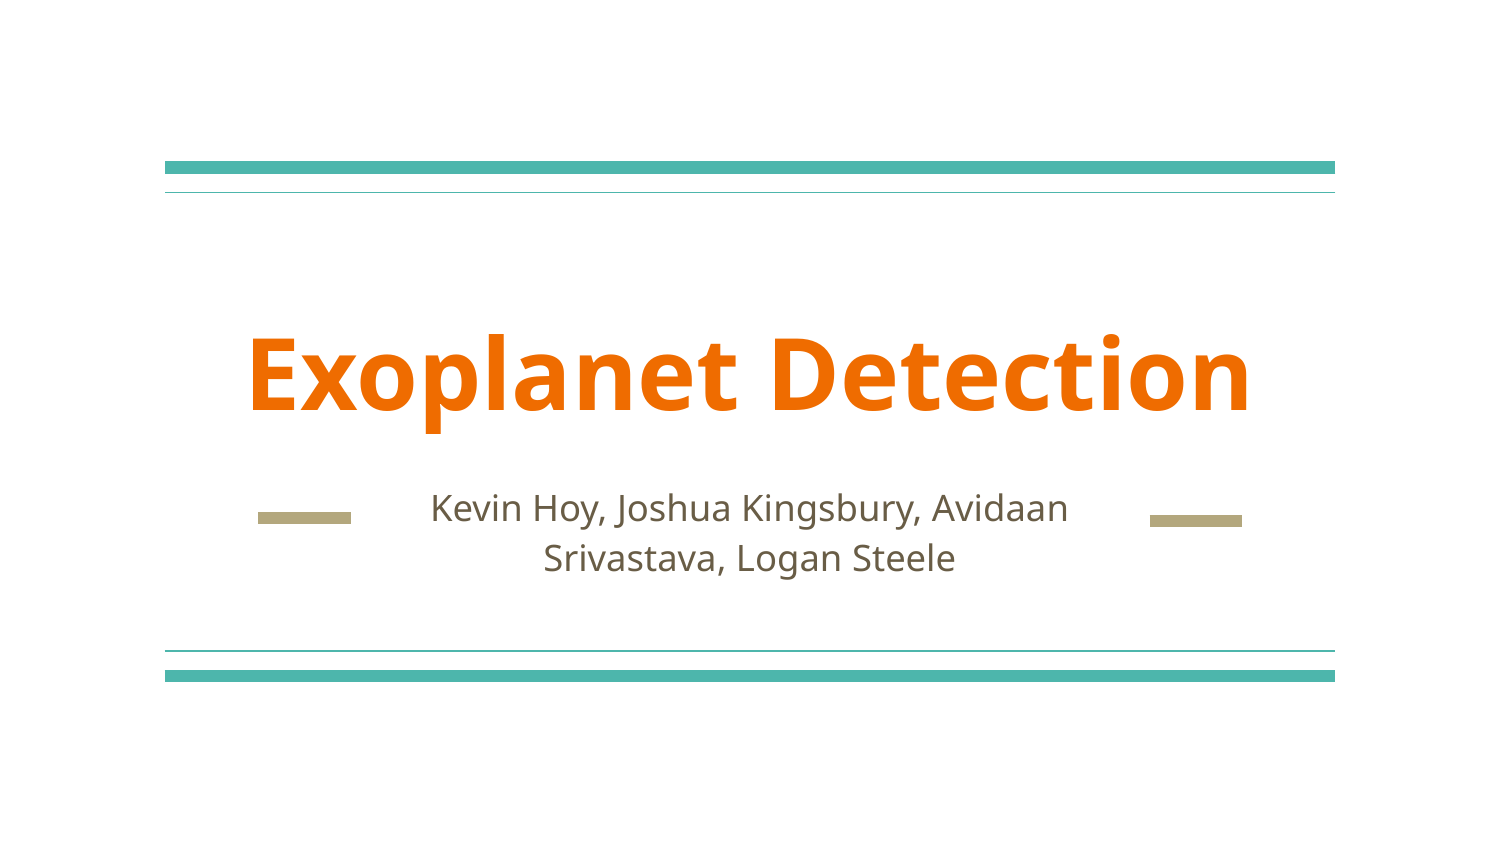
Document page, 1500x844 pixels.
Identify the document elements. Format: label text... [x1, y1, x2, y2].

subtitle Kevin Hoy, Joshua Kingsbury, Avidaan Srivastava, Logan Steele [350, 467, 1150, 598]
title Exoplanet Detection [164, 287, 1336, 456]
